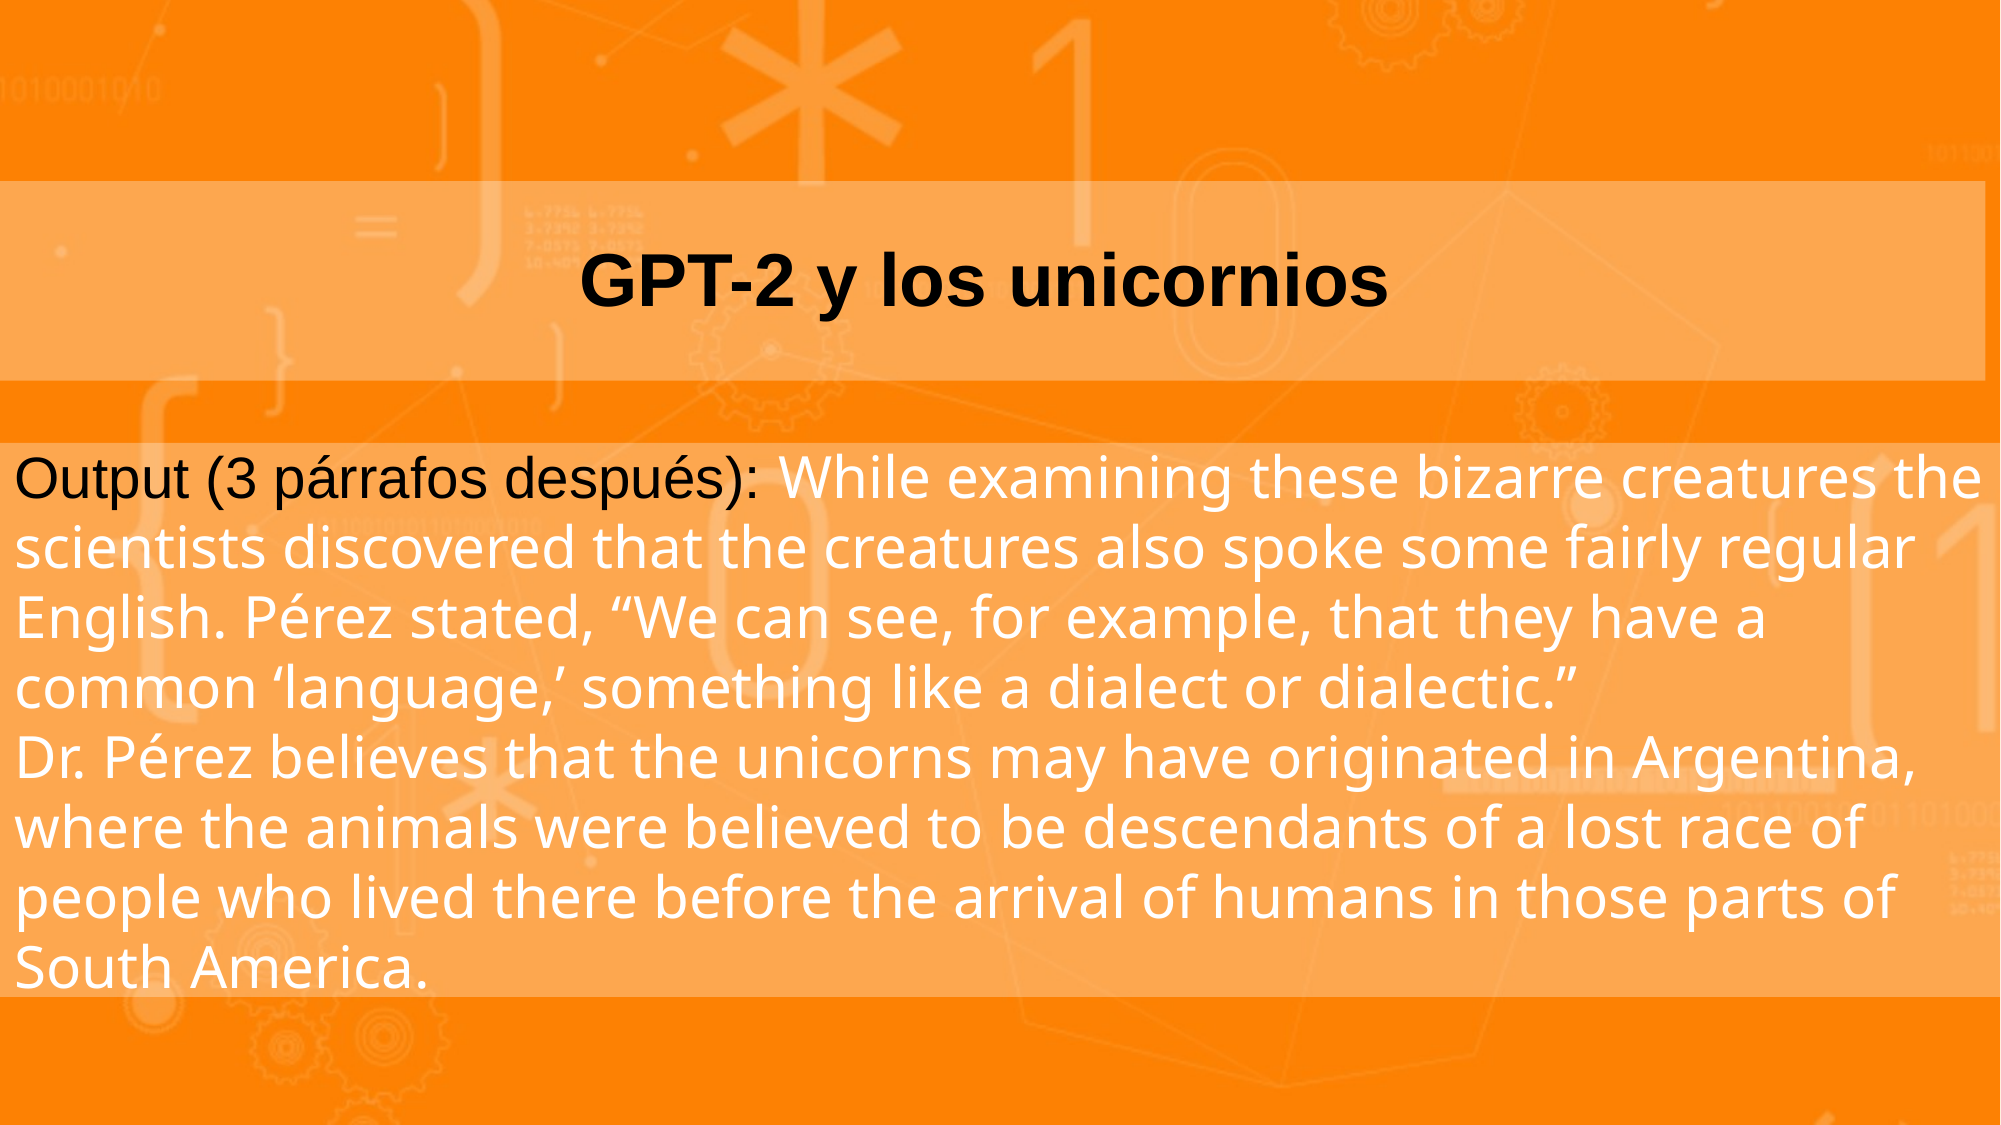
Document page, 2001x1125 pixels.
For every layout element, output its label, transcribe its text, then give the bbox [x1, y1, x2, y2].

picture [0, 0, 2001, 1125]
text_box Output (3 párrafos después): While examining these bizarre creatures the scientists discovered that the creatures also spoke some fairly regular English. Pérez stated, “We can see, for example, that they have a common ‘language,’ something like a dialect or dialectic.” Dr. Pérez believes that the unicorns may have originated in Argentina, where the animals were believed to be descendants of a lost race of people who lived there before the arrival of humans in those parts of South America. [0, 442, 2000, 997]
text_box GPT-2 y los unicornios [0, 181, 1986, 381]
